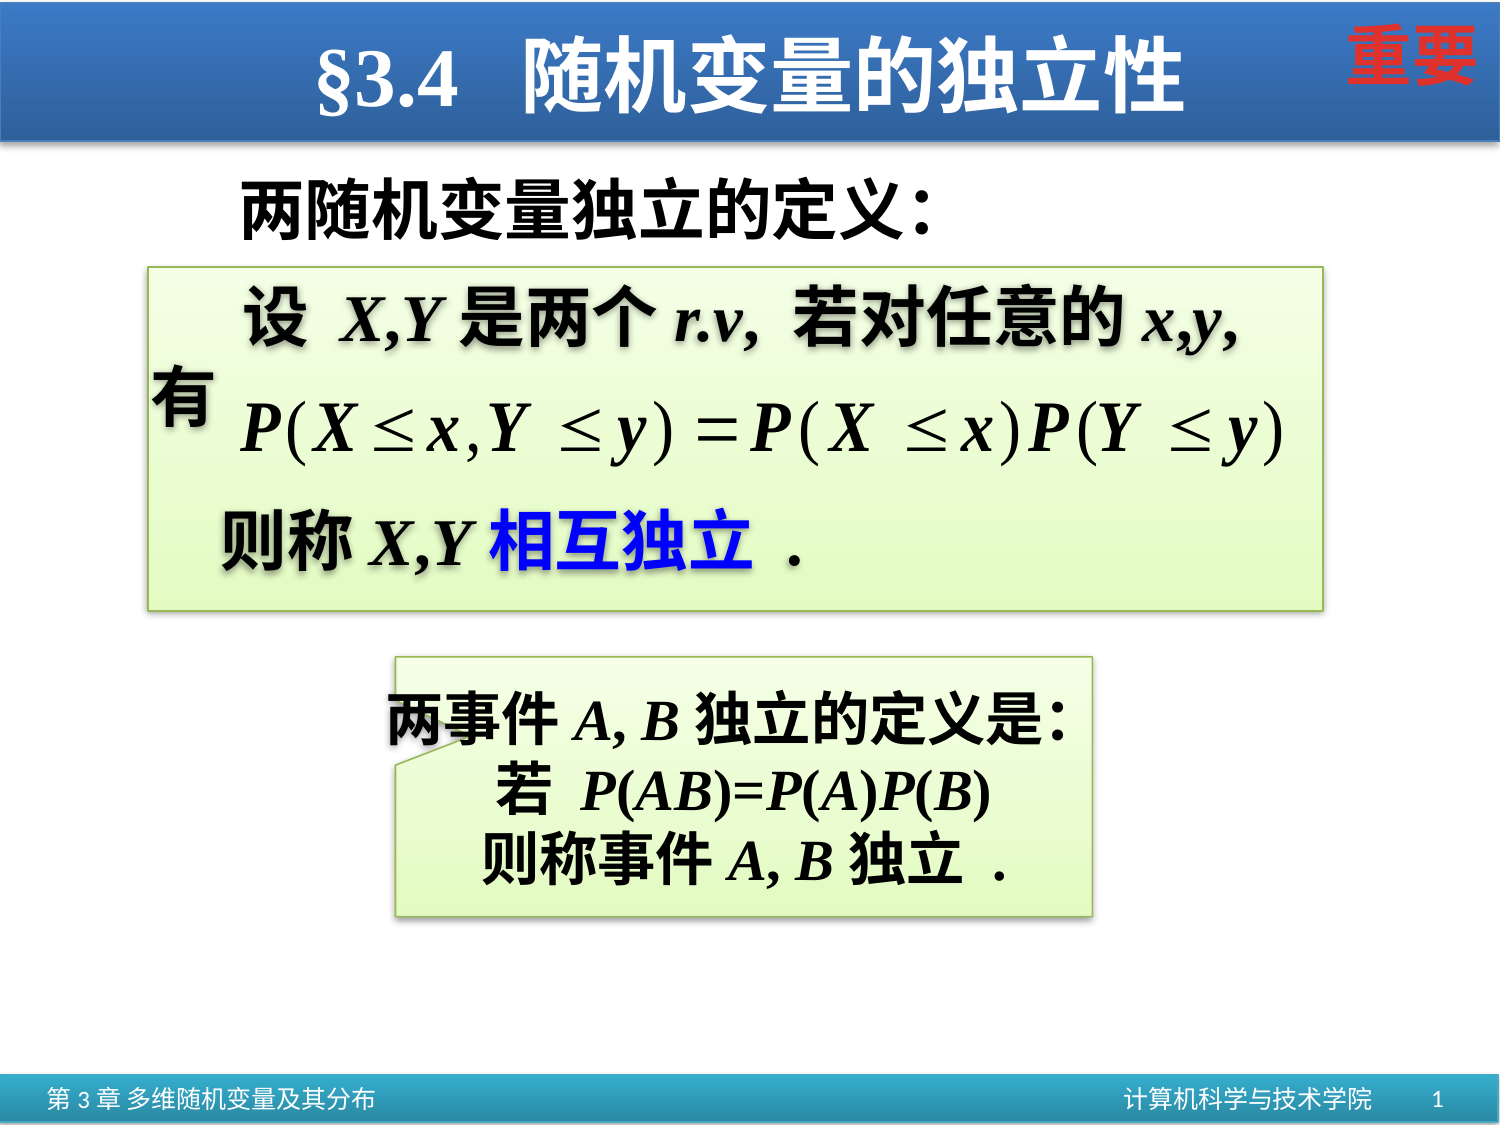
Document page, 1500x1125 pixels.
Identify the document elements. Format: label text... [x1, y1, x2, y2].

text_box 两事件A, B独立的定义是： 若 P(AB)=P(A)P(B) 则称事件A, B独立 . [394, 656, 1094, 918]
text_box 两随机变量独立的定义： [223, 160, 988, 255]
title §3.4 随机变量的独立性 [75, 15, 1425, 132]
text_box 重要 [1330, 5, 1495, 101]
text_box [135, 266, 1324, 612]
